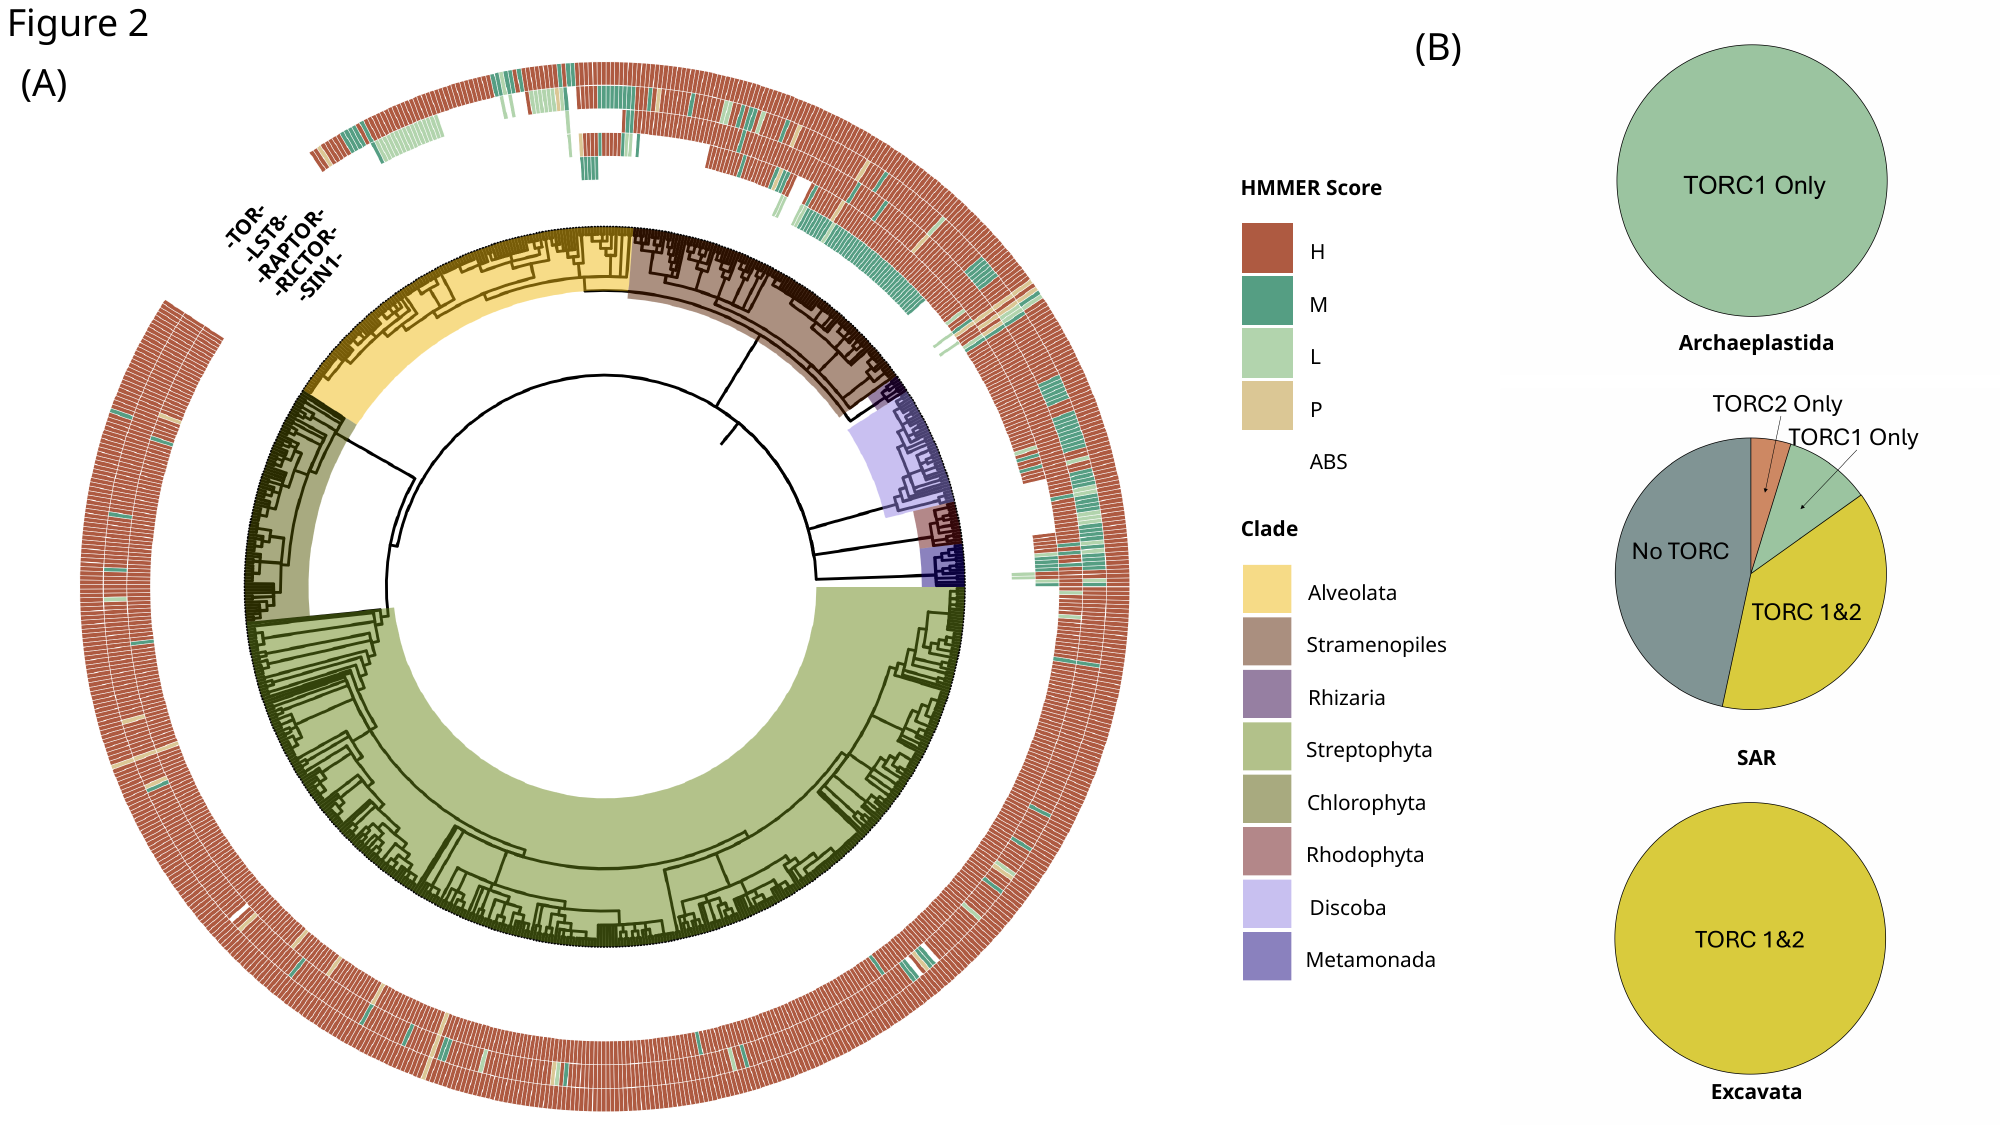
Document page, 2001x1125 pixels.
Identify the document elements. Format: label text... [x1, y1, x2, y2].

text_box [1223, 161, 1459, 1000]
picture [78, 60, 1130, 1112]
picture [1499, 388, 2000, 1125]
text_box (B) [1394, 15, 1483, 76]
picture [1499, 0, 2000, 376]
text_box Figure 2 [0, 0, 335, 52]
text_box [223, 166, 341, 347]
text_box (A) [0, 52, 89, 112]
